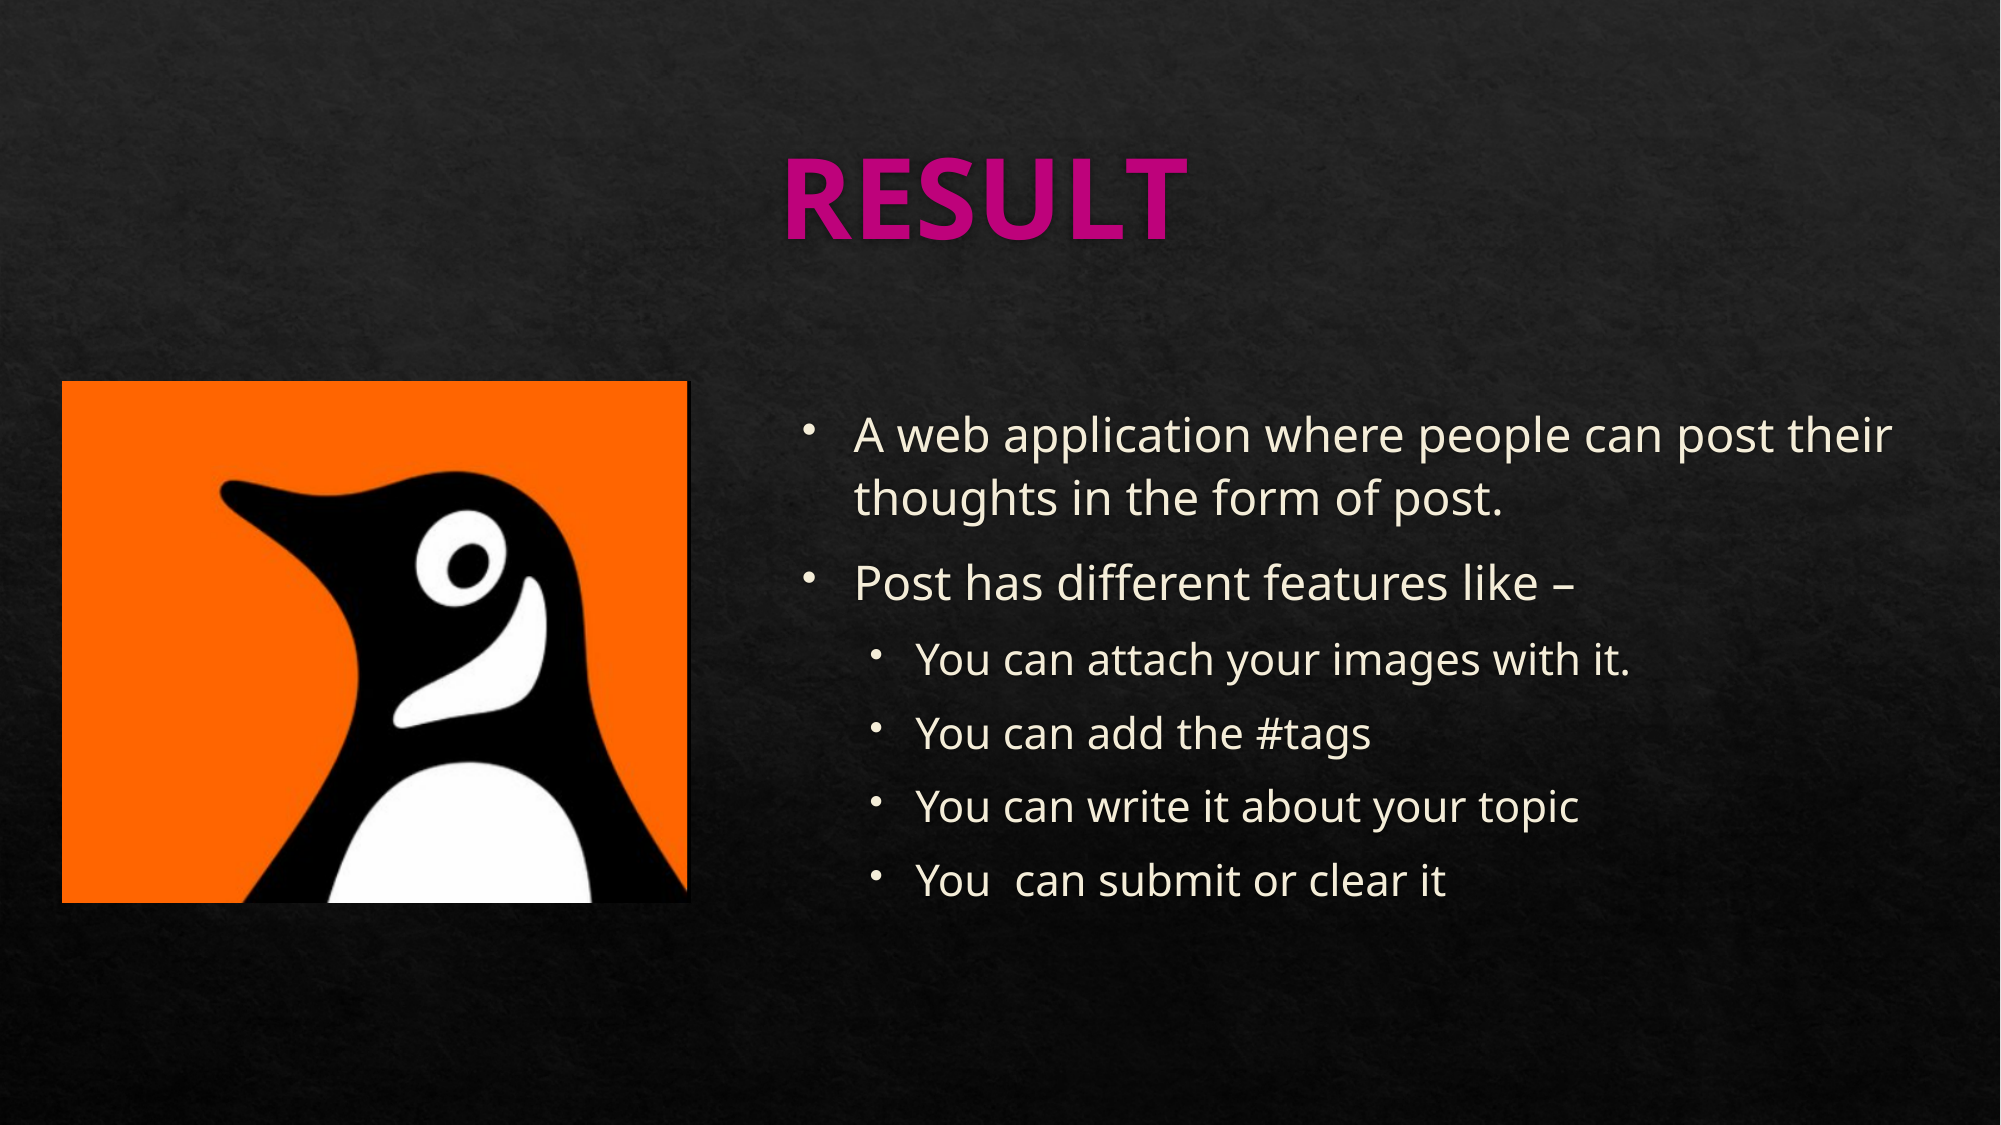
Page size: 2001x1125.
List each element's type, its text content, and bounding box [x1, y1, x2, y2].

list A web application where people can post their thoughts in the form of post. Post has different features like – You can attach your images with it. You can add the #tags You can write it about your topic You can submit or clear it [782, 391, 1955, 937]
title RESULT [149, 99, 1849, 307]
picture [61, 381, 692, 904]
